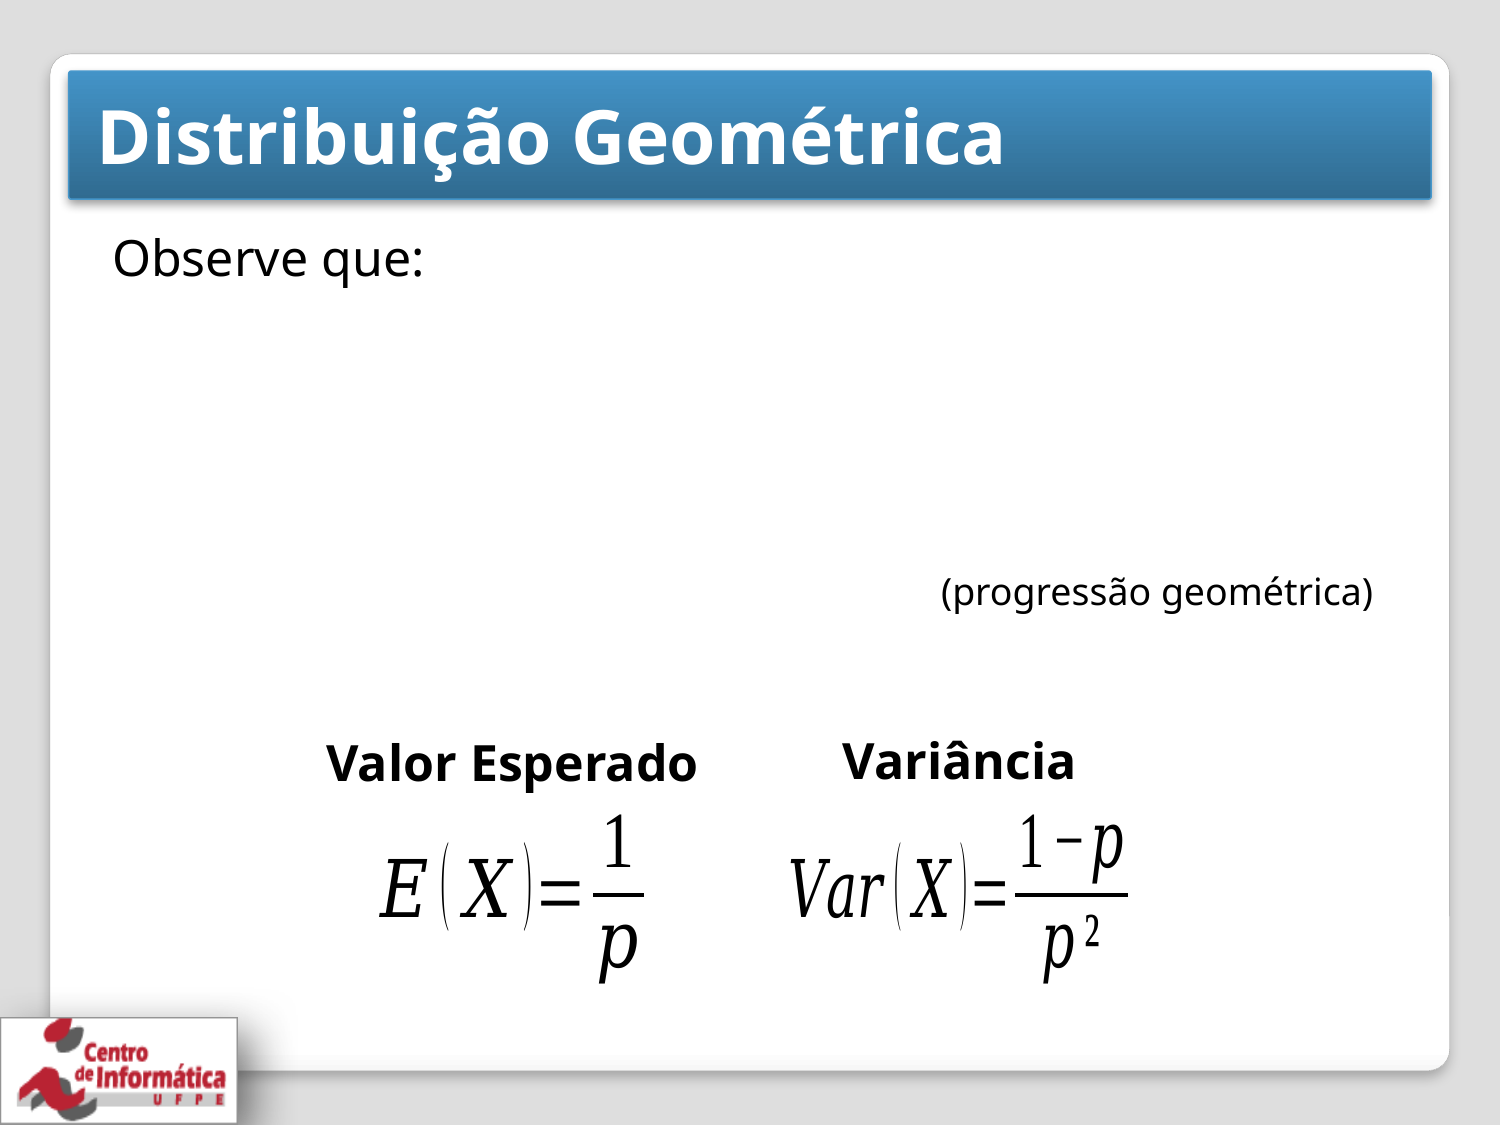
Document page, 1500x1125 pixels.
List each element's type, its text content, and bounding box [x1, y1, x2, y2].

text_box Variância [828, 722, 1092, 798]
title Distribuição Geométrica [82, 70, 1425, 200]
text_box Valor Esperado [311, 723, 714, 799]
picture [0, 1017, 238, 1125]
text_box (progressão geométrica) [926, 560, 1389, 621]
